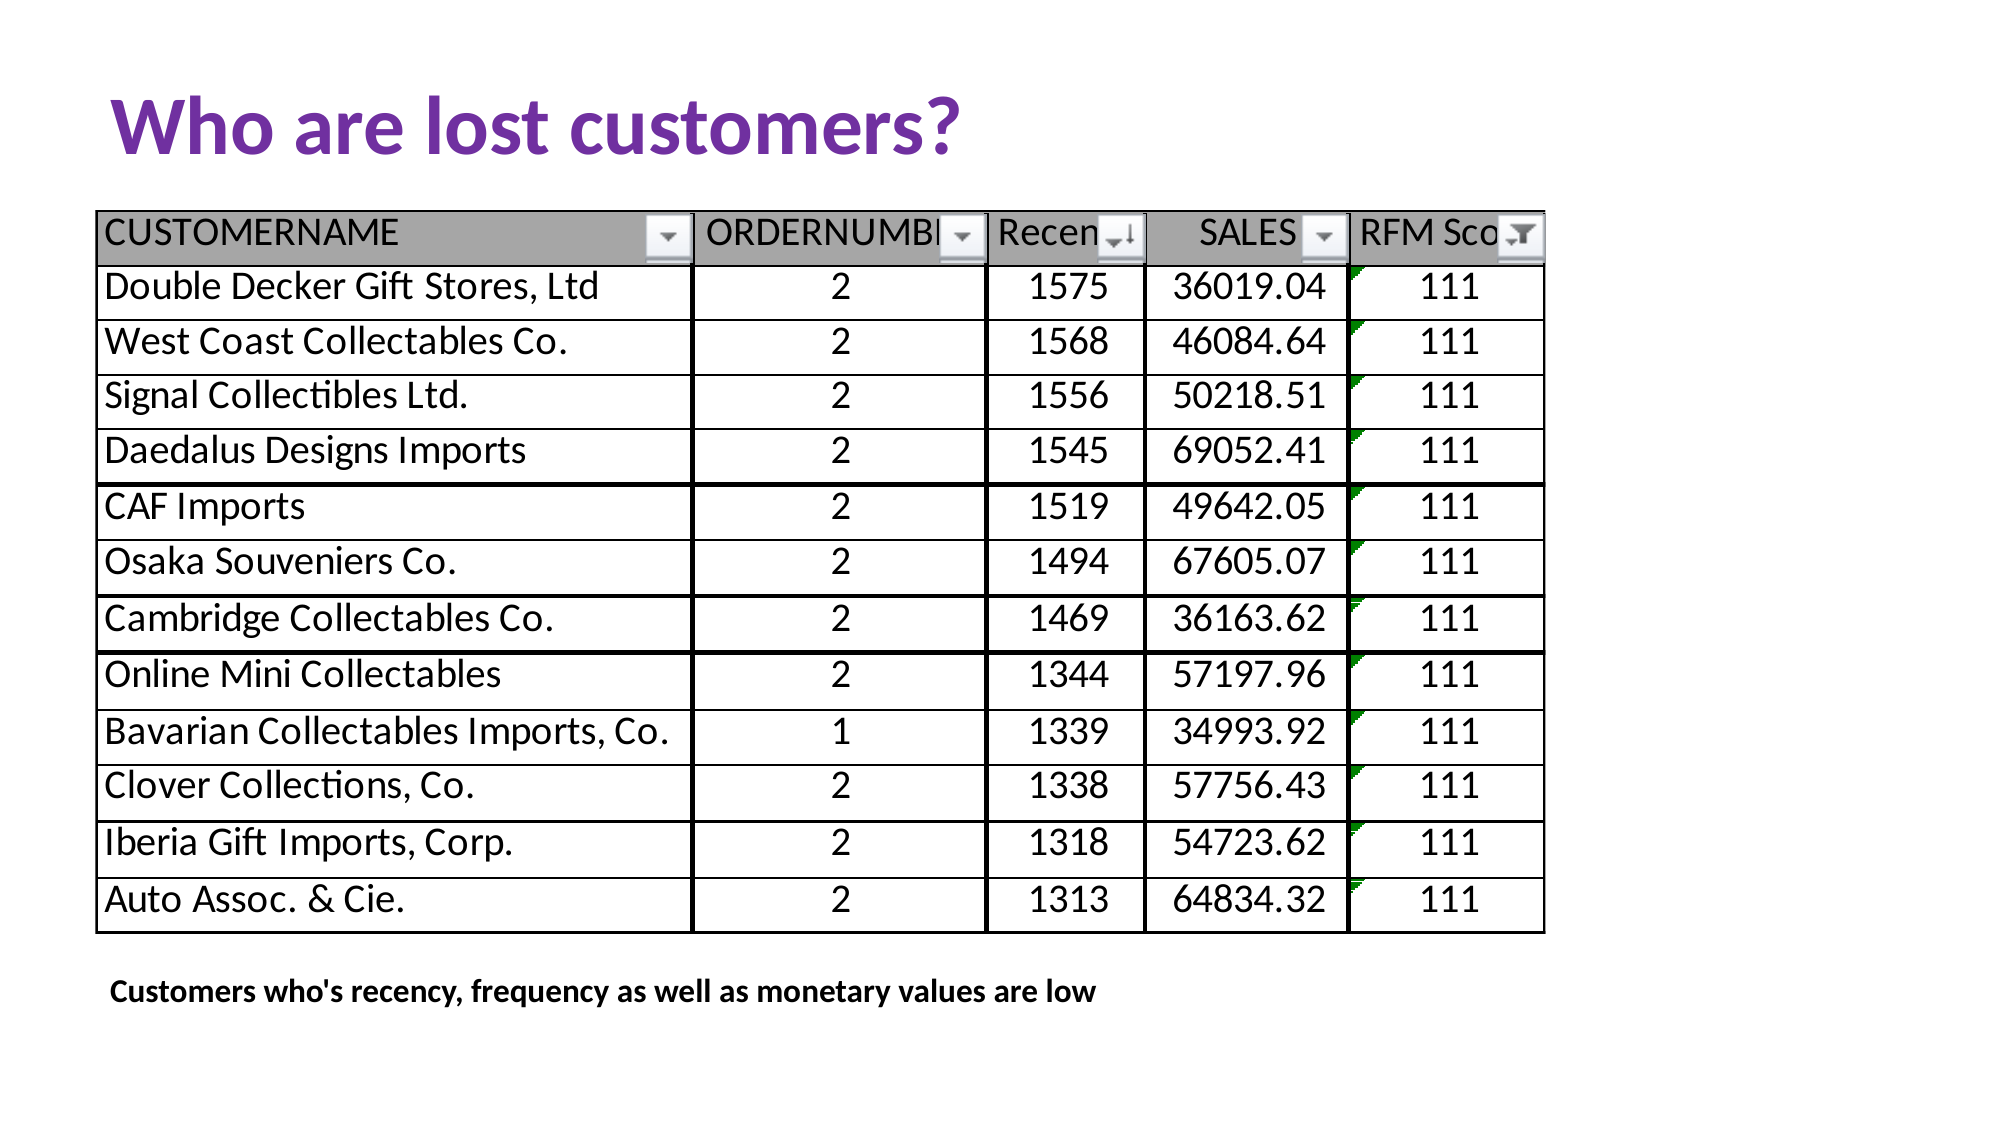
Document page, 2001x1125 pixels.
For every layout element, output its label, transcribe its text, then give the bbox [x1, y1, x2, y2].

picture [95, 210, 1548, 937]
text_box Customers who's recency, frequency as well as monetary values are low [95, 962, 1701, 1017]
text_box Who are lost customers? [95, 63, 1771, 179]
